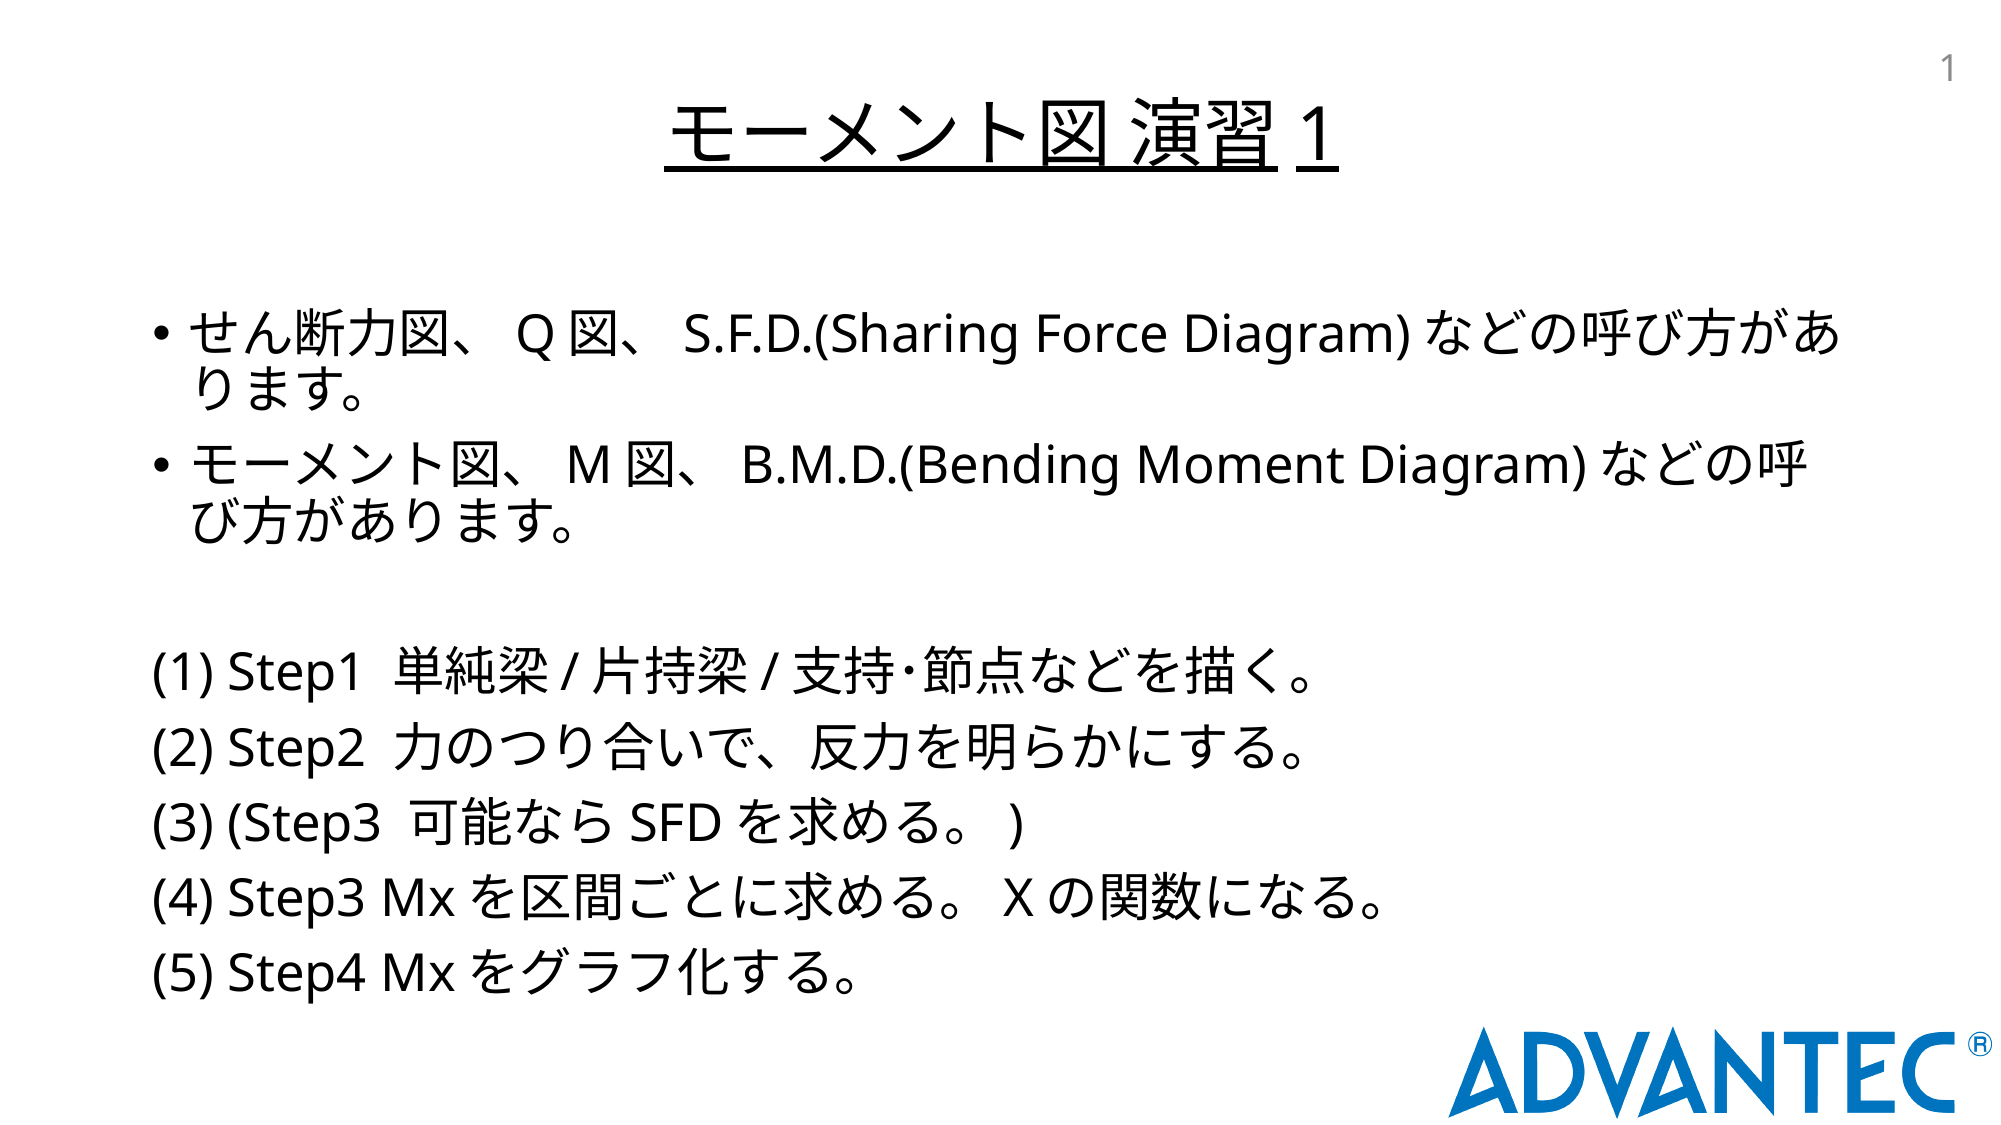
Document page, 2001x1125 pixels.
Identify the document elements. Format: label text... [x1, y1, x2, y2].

title モーメント図 演習1 [326, 42, 1677, 231]
picture [1448, 1026, 1992, 1119]
list せん断力図、Q図、S.F.D.(Sharing Force Diagram)などの呼び方があります。 モーメント図、M図、B.M.D.(Bending Moment Diagram)などの呼び方があります。 (1) Step1 単純梁/片持梁/支持･節点などを描く。 (2) Step2 力のつり合いで、反力を明らかにする。 (3) (Step3 可能ならSFDを求める。) (4) Step3 Mxを区間ごとに求める。Xの関数になる。 (5) Step4 Mxをグラフ化する。 [137, 299, 1863, 1014]
